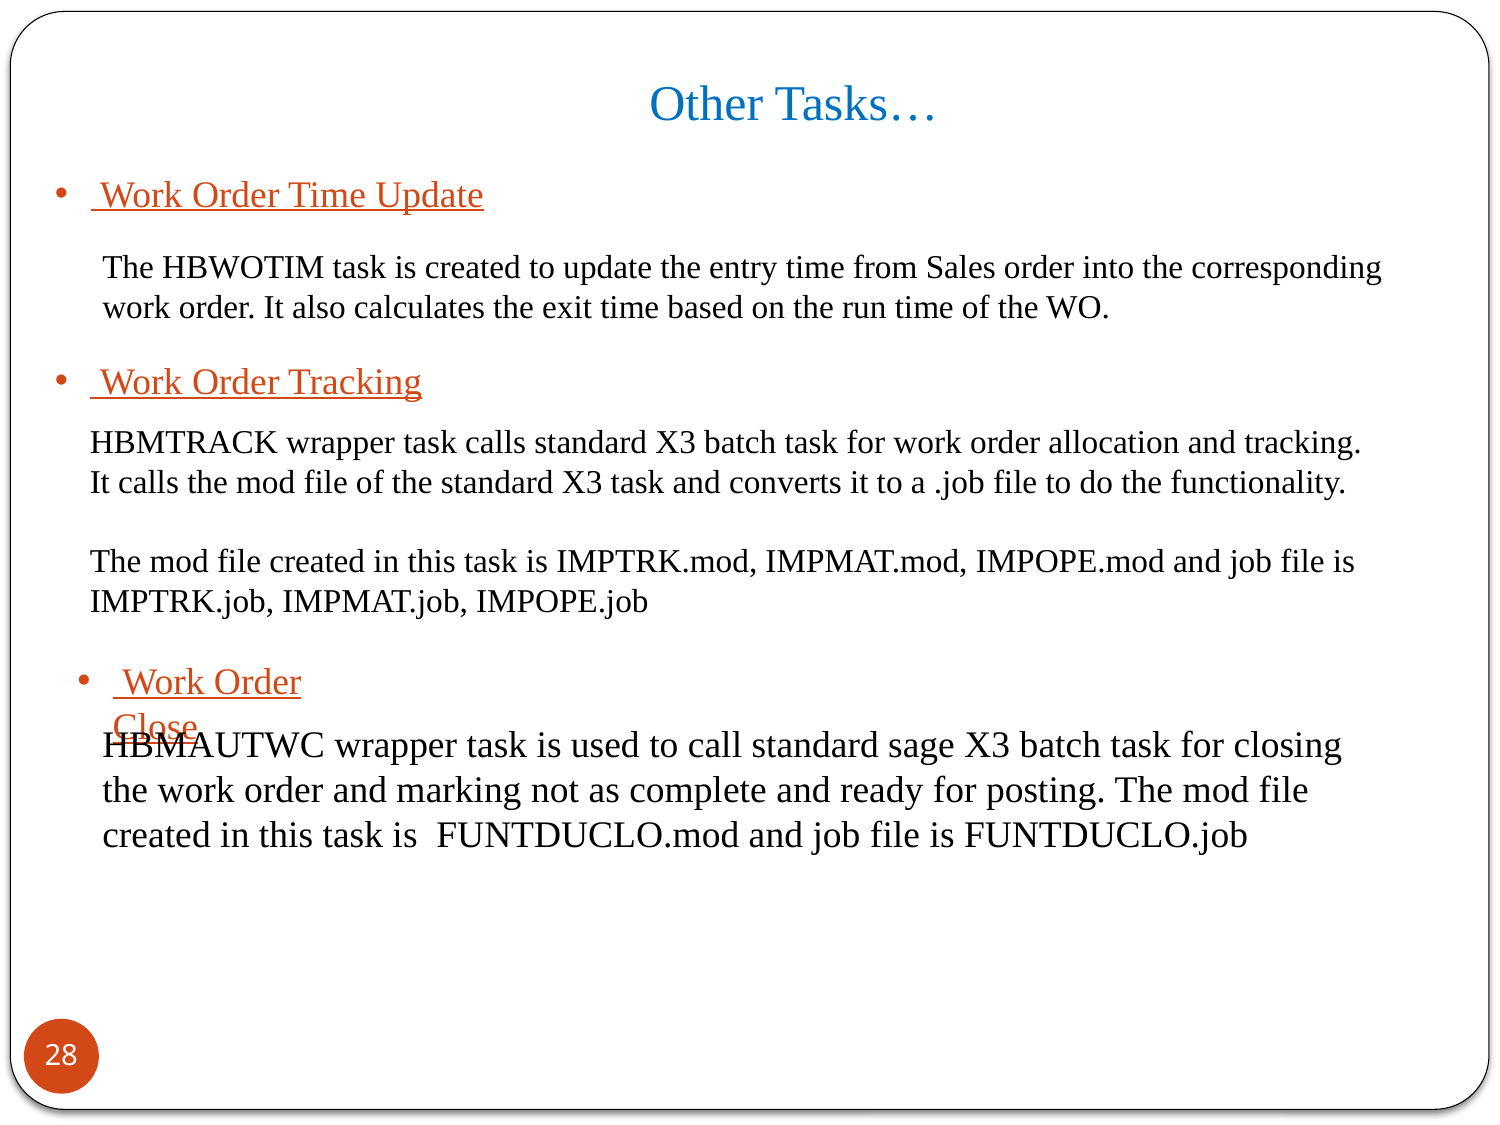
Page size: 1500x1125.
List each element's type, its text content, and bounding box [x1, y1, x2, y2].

title Other Tasks… [162, 24, 1438, 146]
text_box Work Order Close [62, 649, 392, 755]
text_box Work Order Time Update [40, 162, 500, 223]
text_box Work Order Tracking [40, 349, 438, 410]
slide_number 28 [23, 1018, 99, 1094]
text_box HBMTRACK wrapper task calls standard X3 batch task for work order allocation and tracking. It calls the mod file of the standard X3 task and converts it to a .job file to do the functionality. The mod file created in this task is IMPTRK.mod, IMPMAT.mod, IMPOPE.mod and job file is IMPTRK.job, IMPMAT.job, IMPOPE.job [75, 412, 1400, 667]
text_box HBMAUTWC wrapper task is used to call standard sage X3 batch task for closing the work order and marking not as complete and ready for posting. The mod file created in this task is FUNTDUCLO.mod and job file is FUNTDUCLO.job [87, 712, 1413, 953]
text_box The HBWOTIM task is created to update the entry time from Sales order into the corresponding work order. It also calculates the exit time based on the run time of the WO. [87, 237, 1413, 372]
